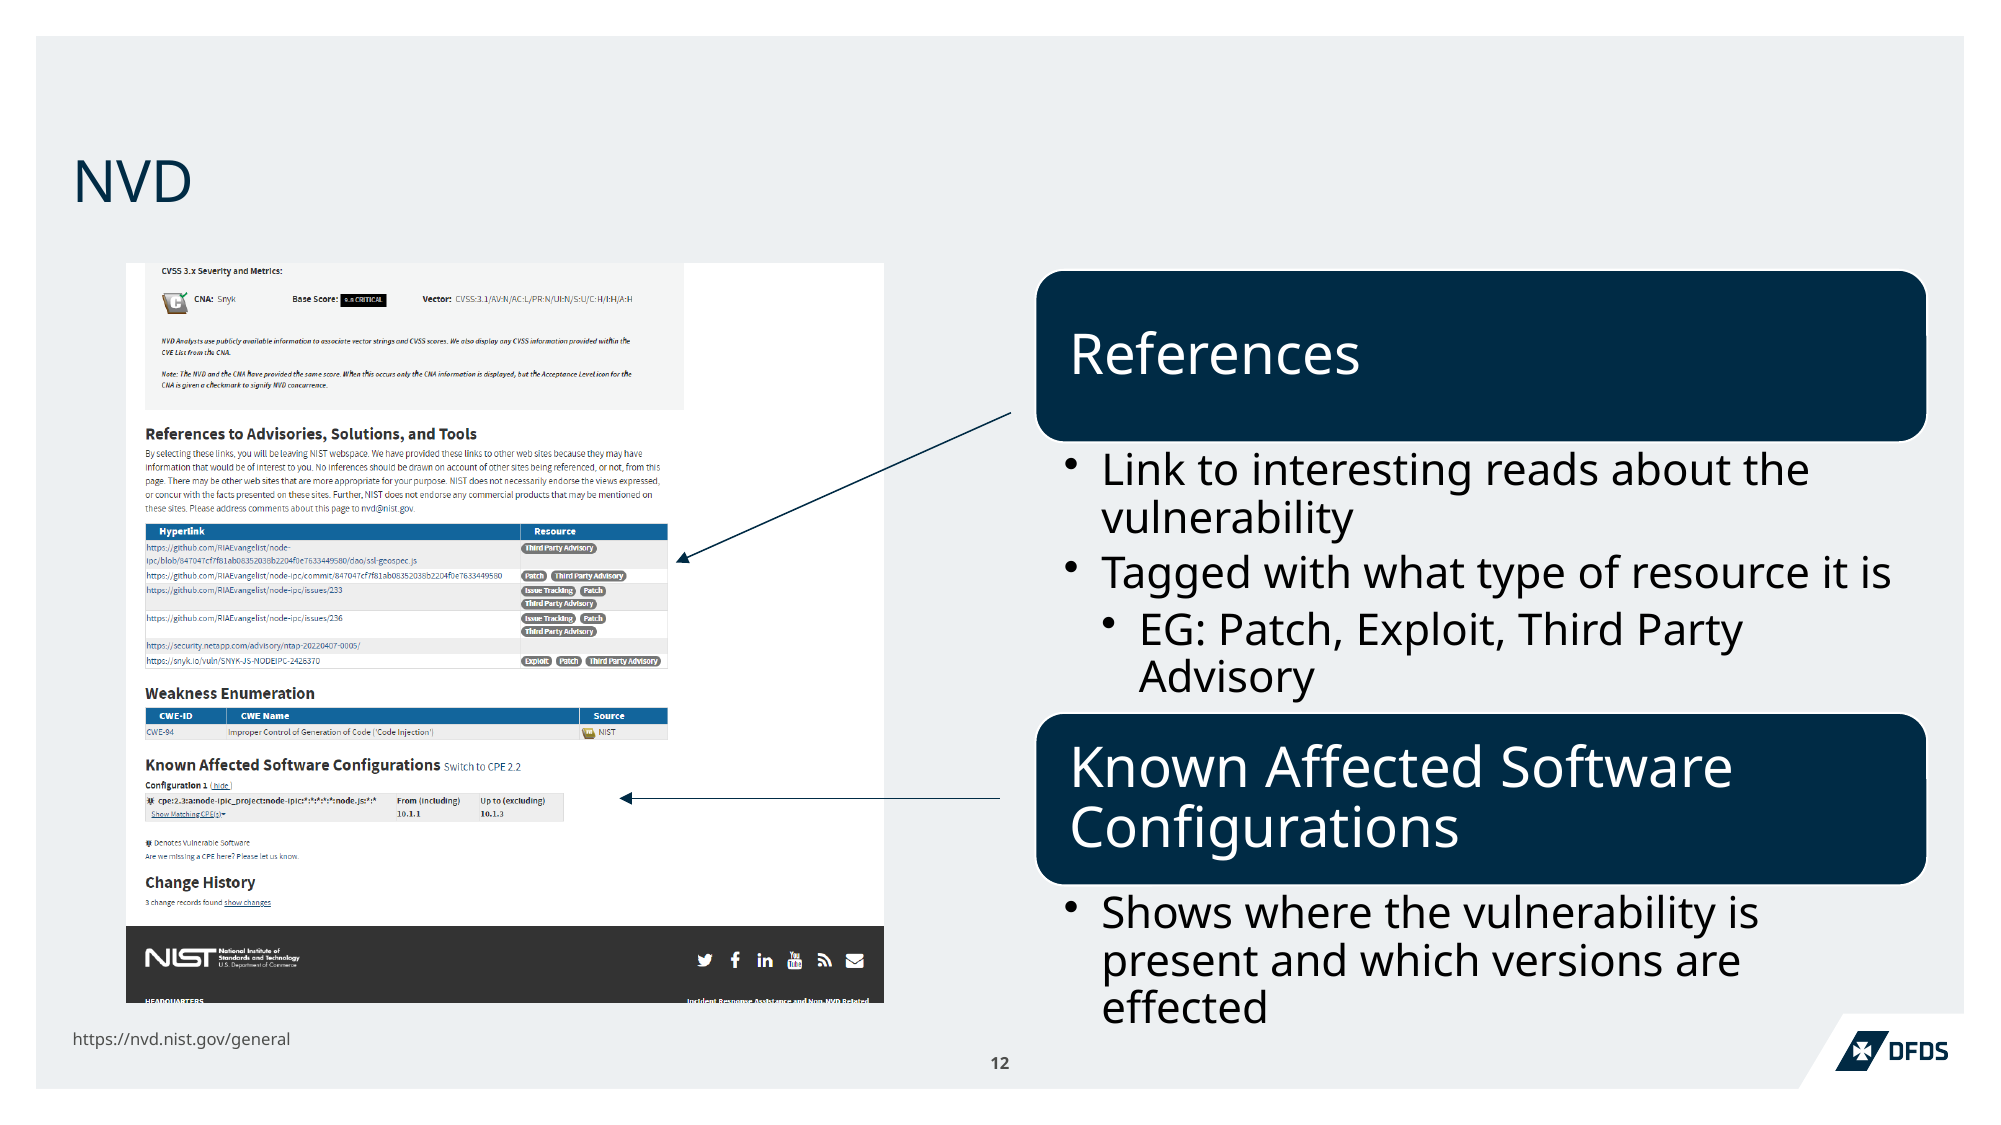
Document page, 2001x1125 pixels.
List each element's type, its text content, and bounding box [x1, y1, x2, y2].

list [1035, 268, 1928, 995]
slide_number 12 [920, 1054, 1080, 1075]
title NVD [72, 88, 1928, 216]
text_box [675, 412, 1011, 563]
picture [123, 263, 884, 1006]
list https://nvd.nist.gov/general [72, 1003, 1724, 1049]
picture [1835, 1031, 1948, 1071]
